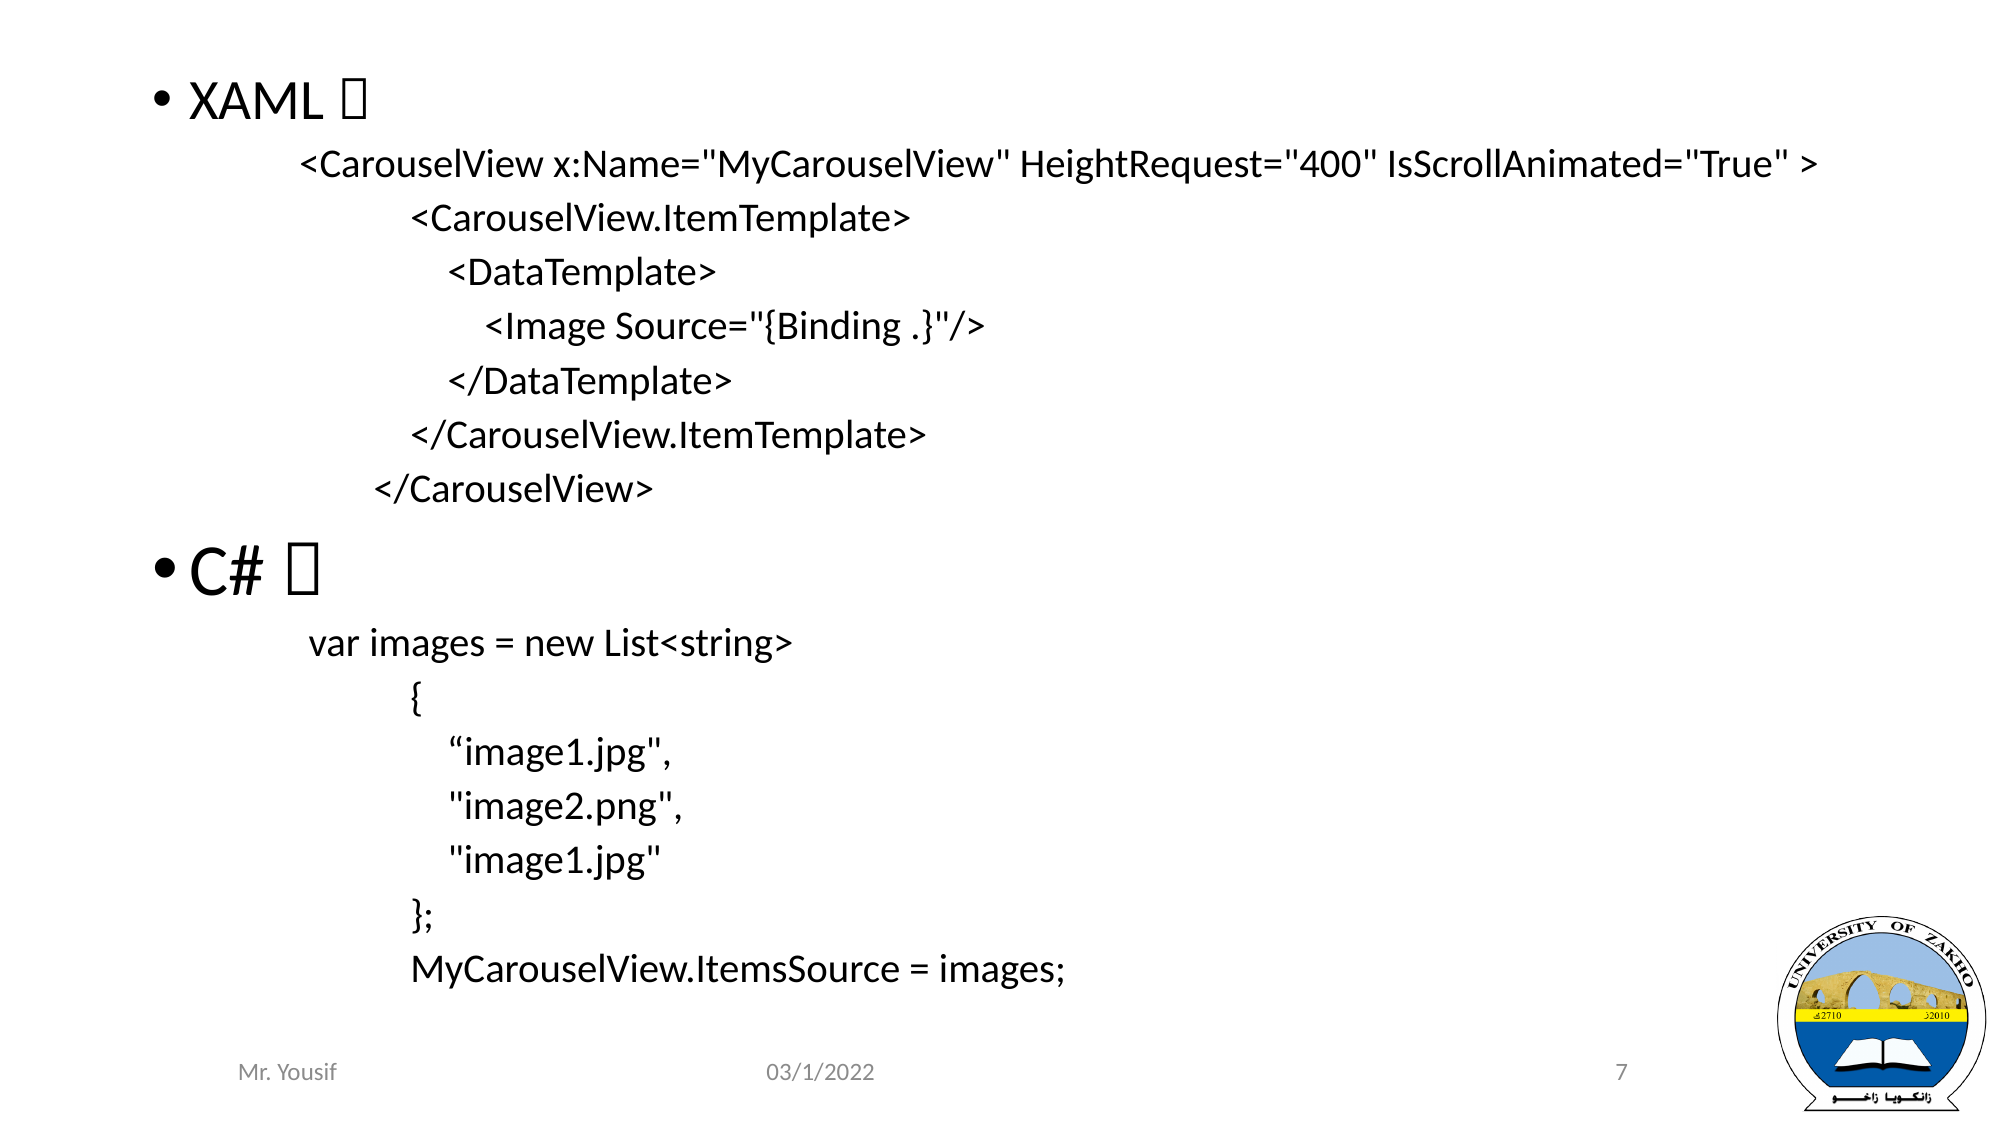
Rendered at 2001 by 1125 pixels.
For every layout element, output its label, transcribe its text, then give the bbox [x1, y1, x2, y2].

list XAML  <CarouselView x:Name="MyCarouselView" HeightRequest="400" IsScrollAnimated="True" > <CarouselView.ItemTemplate> <DataTemplate> <Image Source="{Binding .}"/> </DataTemplate> </CarouselView.ItemTemplate> </CarouselView> C#  var images = new List<string> { “image1.jpg", "image2.png", "image1.jpg" }; MyCarouselView.ItemsSource = images; [137, 62, 1863, 1014]
slide_number 7 [1193, 1040, 1644, 1101]
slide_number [751, 1040, 1021, 1101]
picture [1776, 915, 1987, 1112]
footer Mr. Yousif [137, 1040, 438, 1101]
